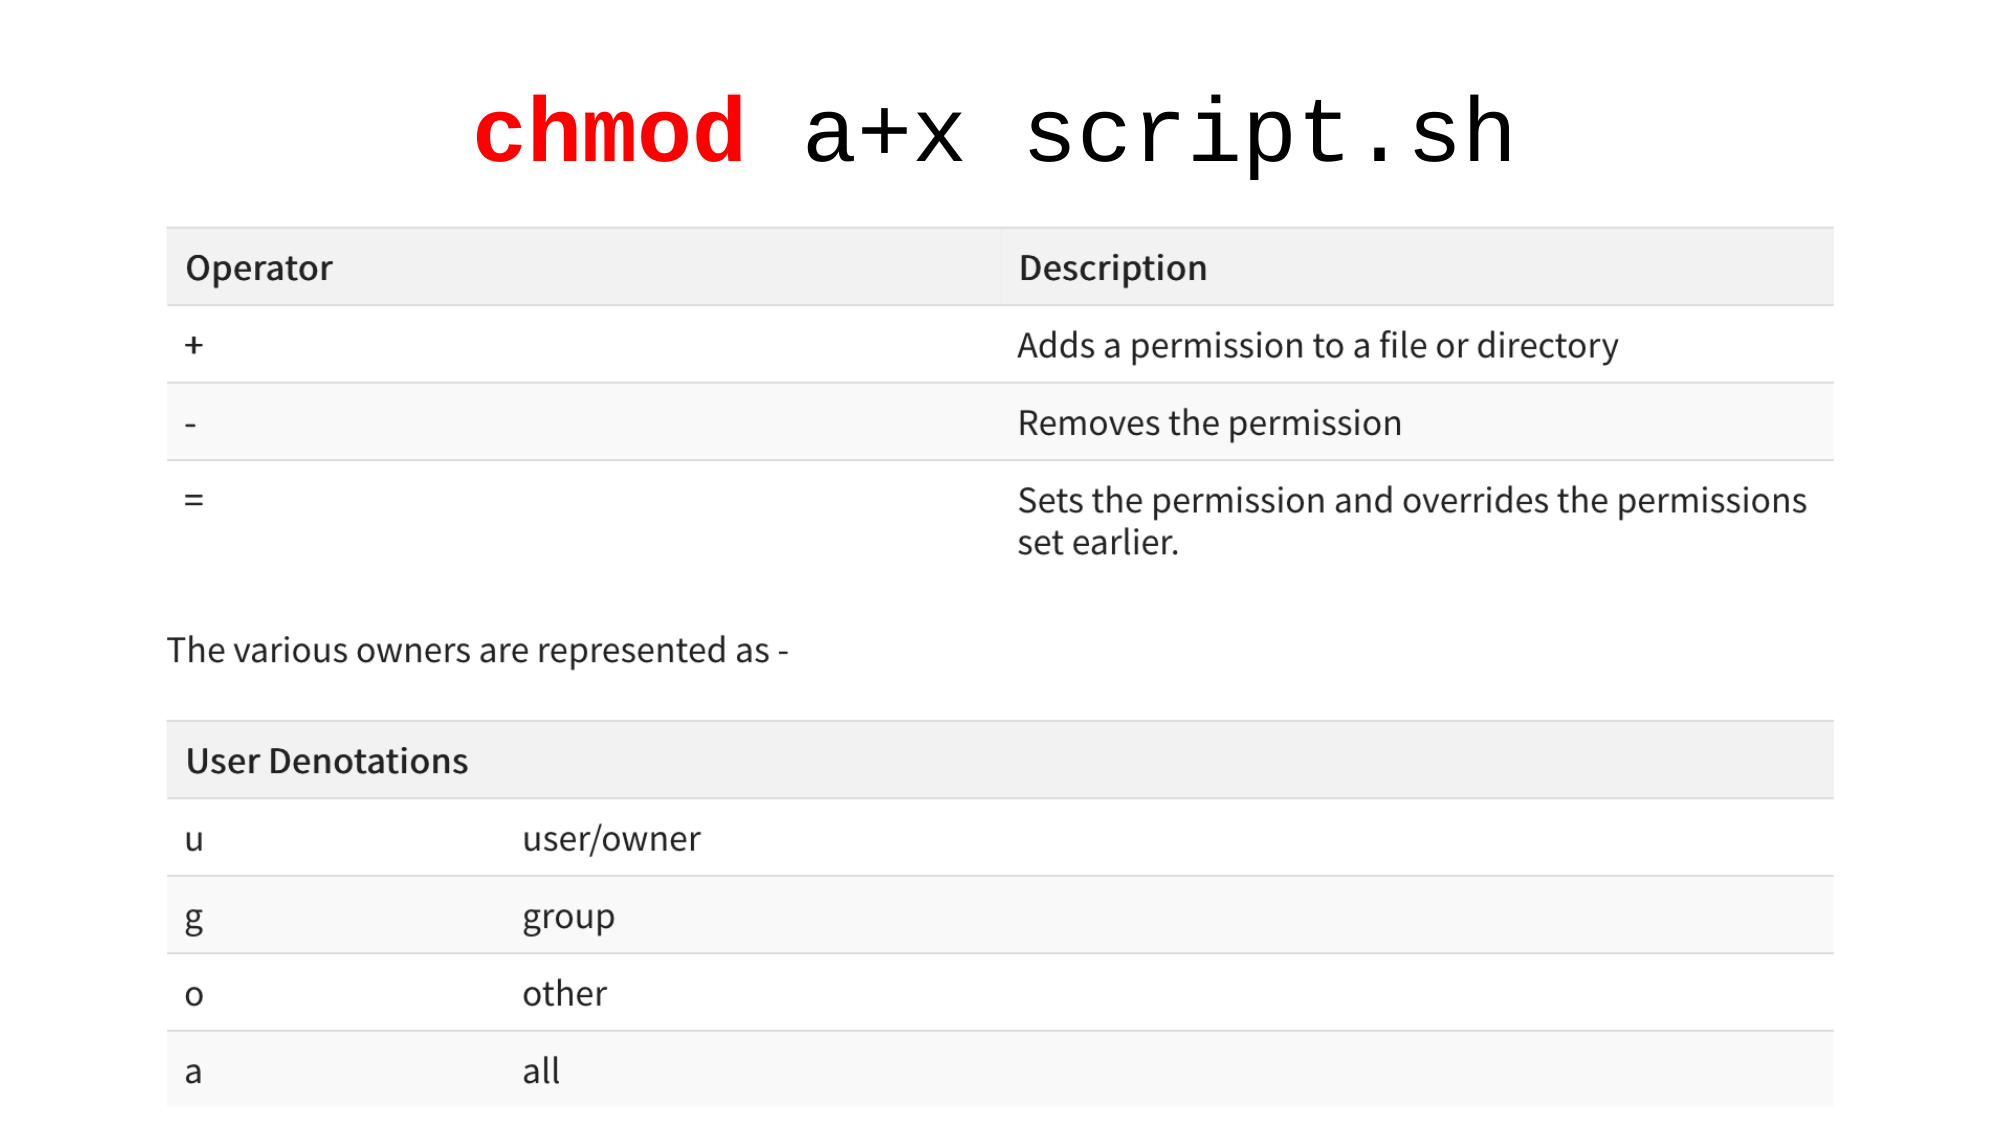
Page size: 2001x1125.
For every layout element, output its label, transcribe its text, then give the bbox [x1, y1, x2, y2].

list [162, 212, 1838, 1125]
text_box chmod a+x script.sh [457, 61, 1543, 189]
